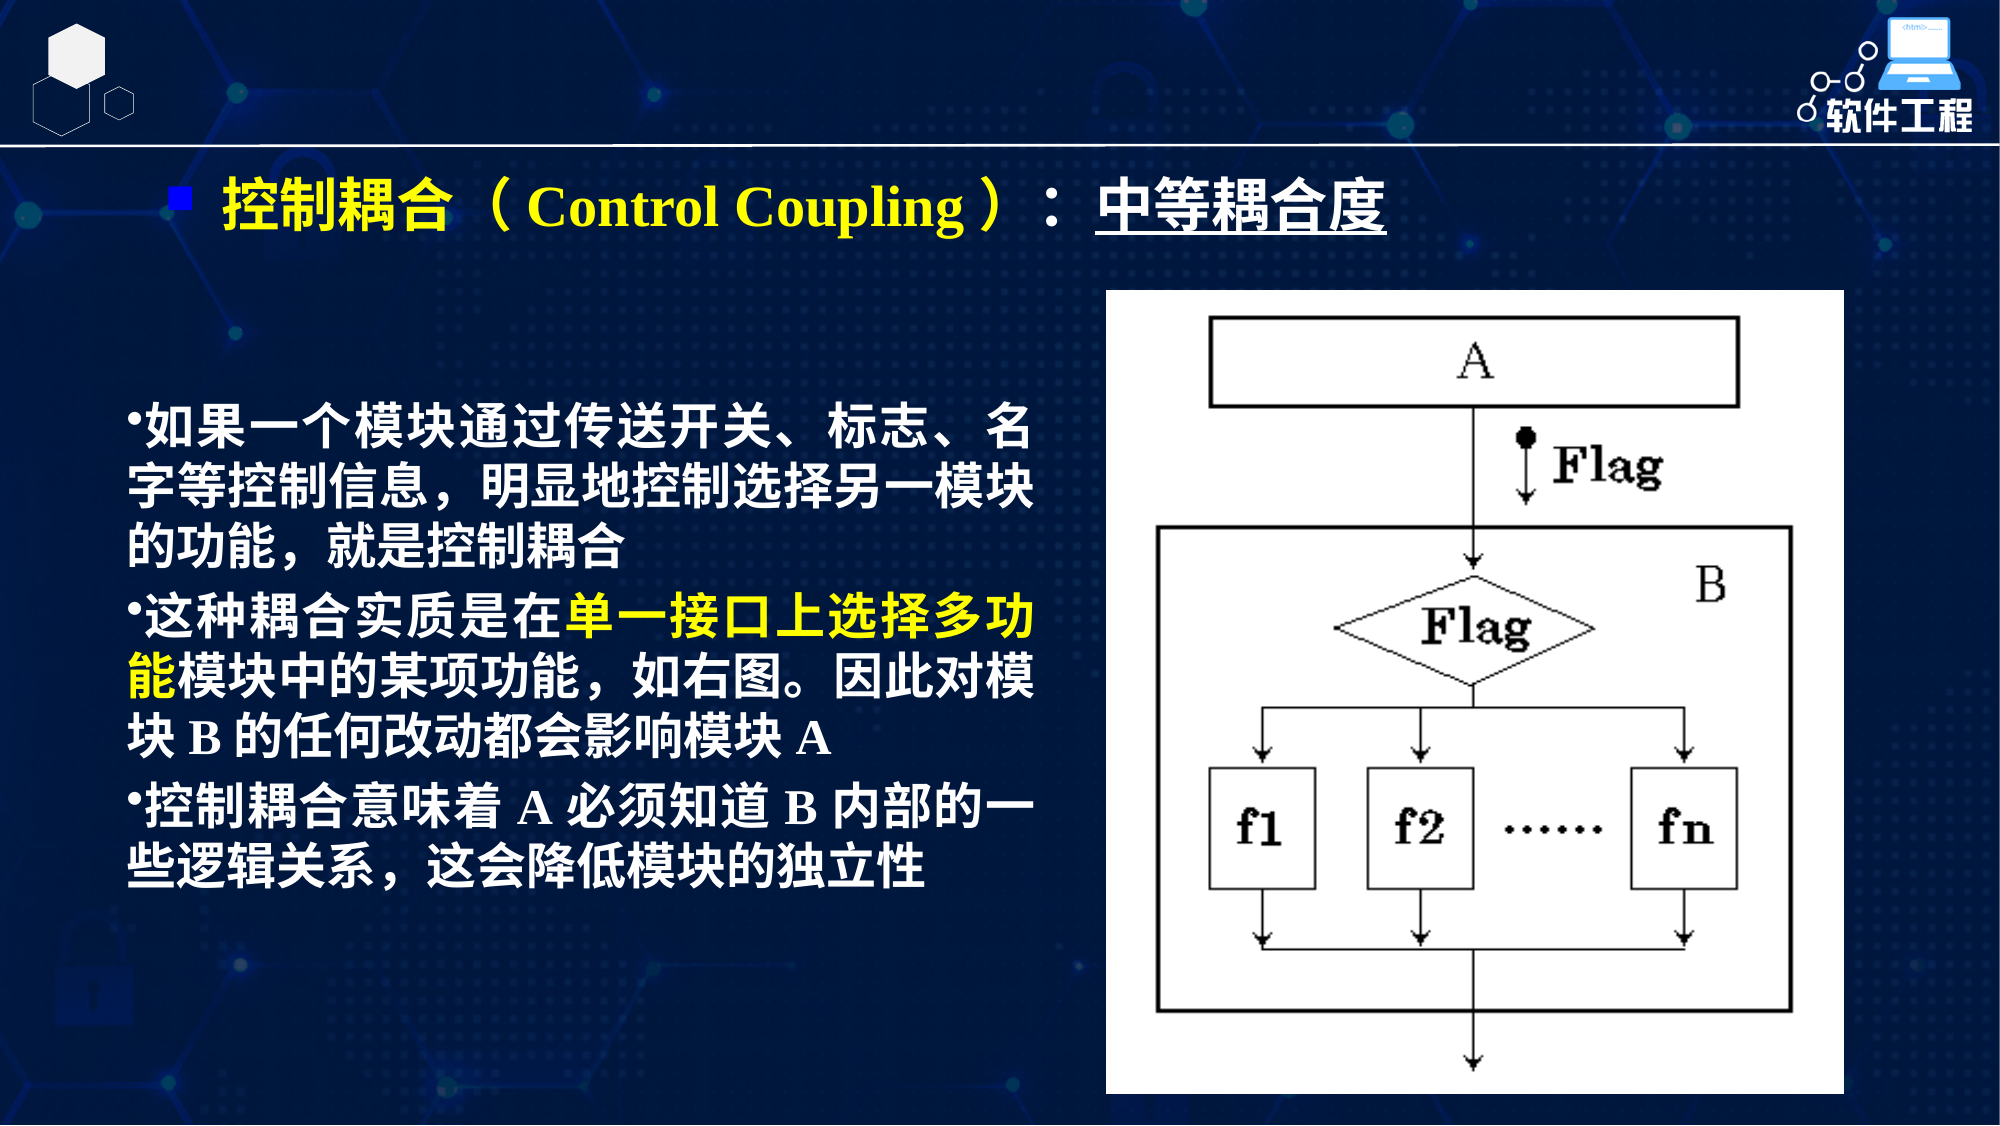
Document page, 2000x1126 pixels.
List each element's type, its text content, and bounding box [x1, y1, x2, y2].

picture [0, 0, 2000, 145]
list 控制耦合（Control Coupling）：中等耦合度 [150, 160, 1554, 274]
text_box 如果一个模块通过传送开关、标志、名字等控制信息，明显地控制选择另一模块的功能，就是控制耦合 这种耦合实质是在单一接口上选择多功能模块中的某项功能，如右图。因此对模块B的任何改动都会影响模块A 控制耦合意味着A必须知道B内部的一些逻辑关系，这会降低模块的独立性 [111, 387, 1051, 972]
picture [0, 146, 2000, 1125]
